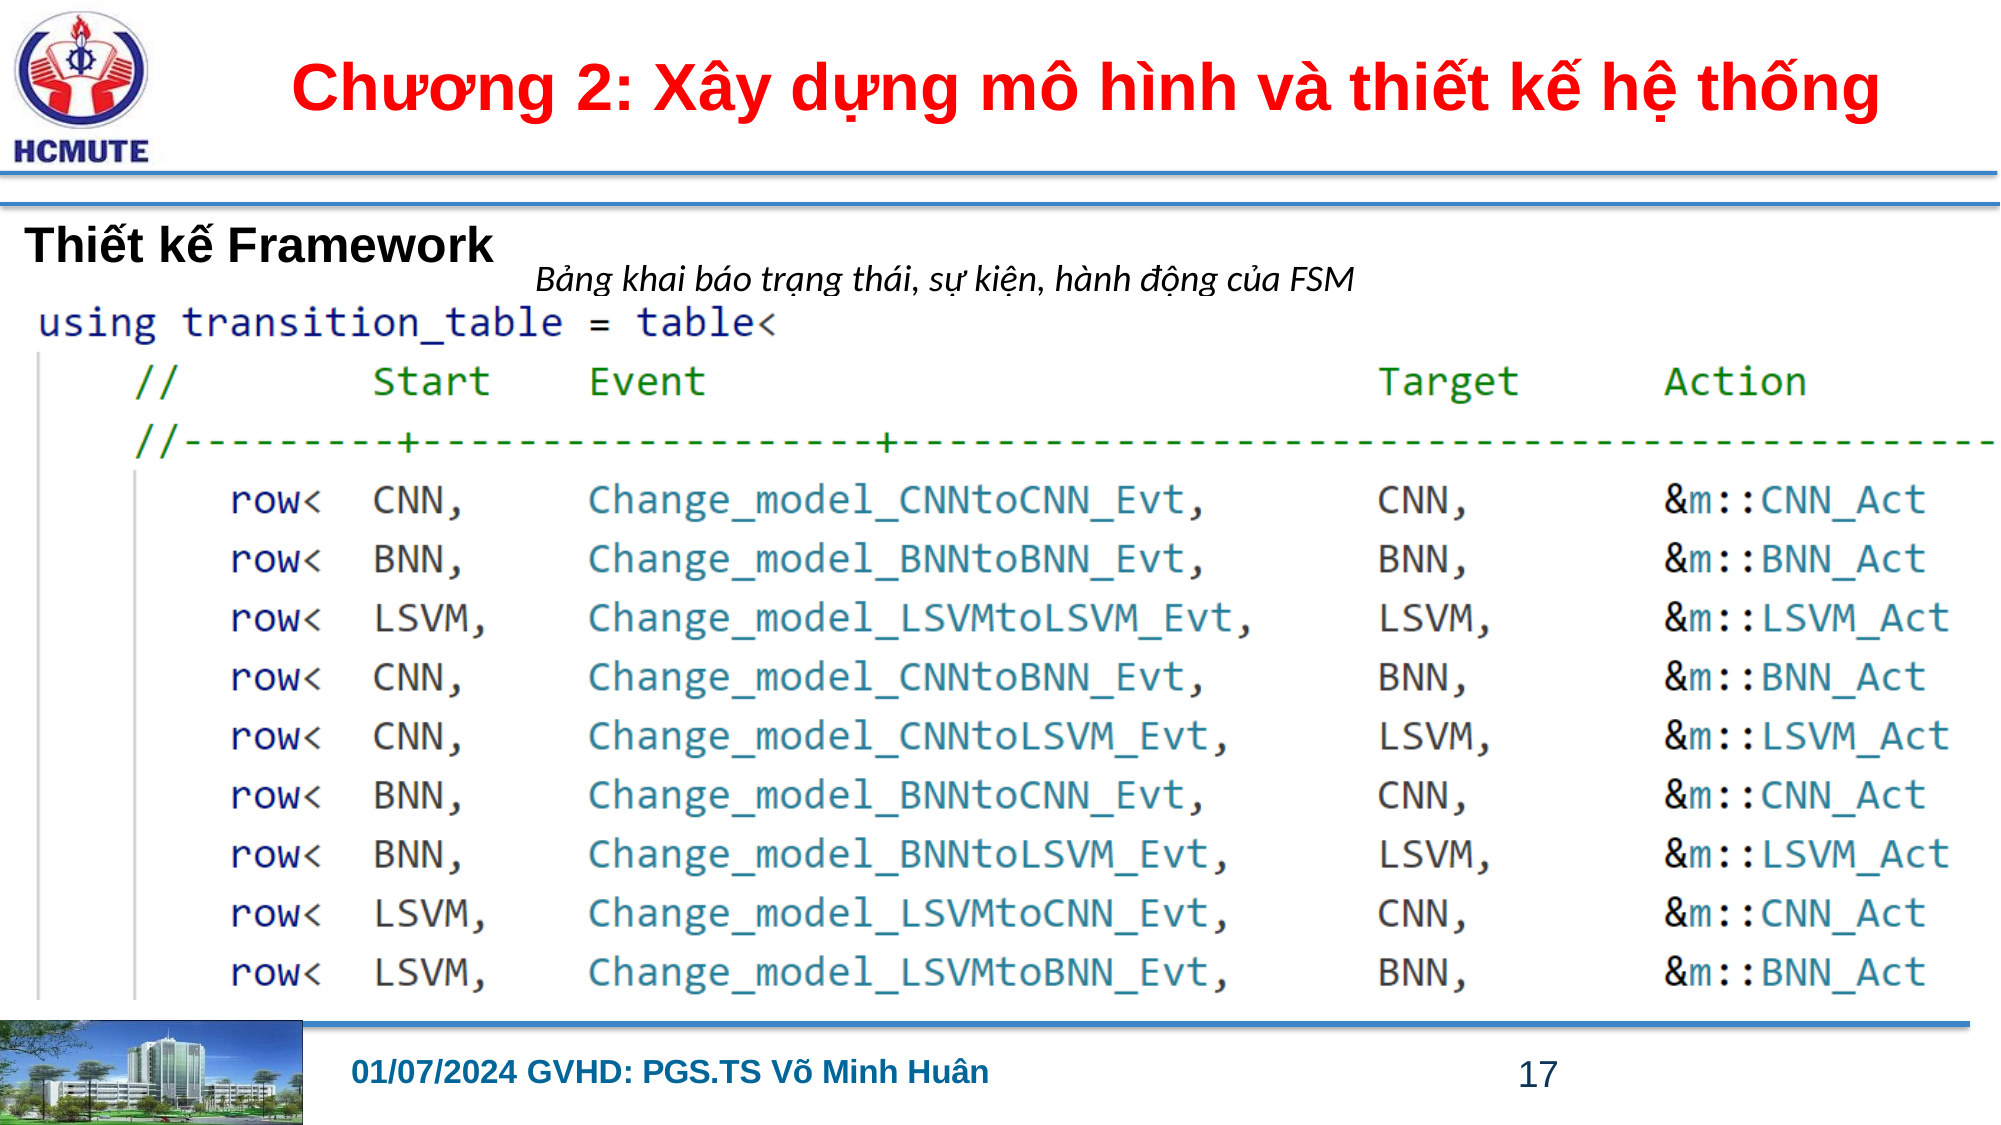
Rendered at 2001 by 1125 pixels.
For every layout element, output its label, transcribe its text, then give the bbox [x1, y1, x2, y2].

picture [0, 168, 2000, 183]
picture [12, 3, 166, 166]
slide_number 17 [1511, 1051, 1568, 1125]
list Thiết kế Framework [24, 212, 845, 274]
picture [0, 206, 2000, 215]
title Chương 2: Xây dựng mô hình và thiết kế hệ thống [275, 44, 1900, 125]
picture [0, 1018, 1975, 1125]
text_box Bảng khai báo trạng thái, sự kiện, hành động của FSM [532, 251, 1408, 296]
footer 01/07/2024 GVHD: PGS.TS Võ Minh Huân [349, 1051, 1025, 1125]
picture [24, 296, 2001, 1001]
